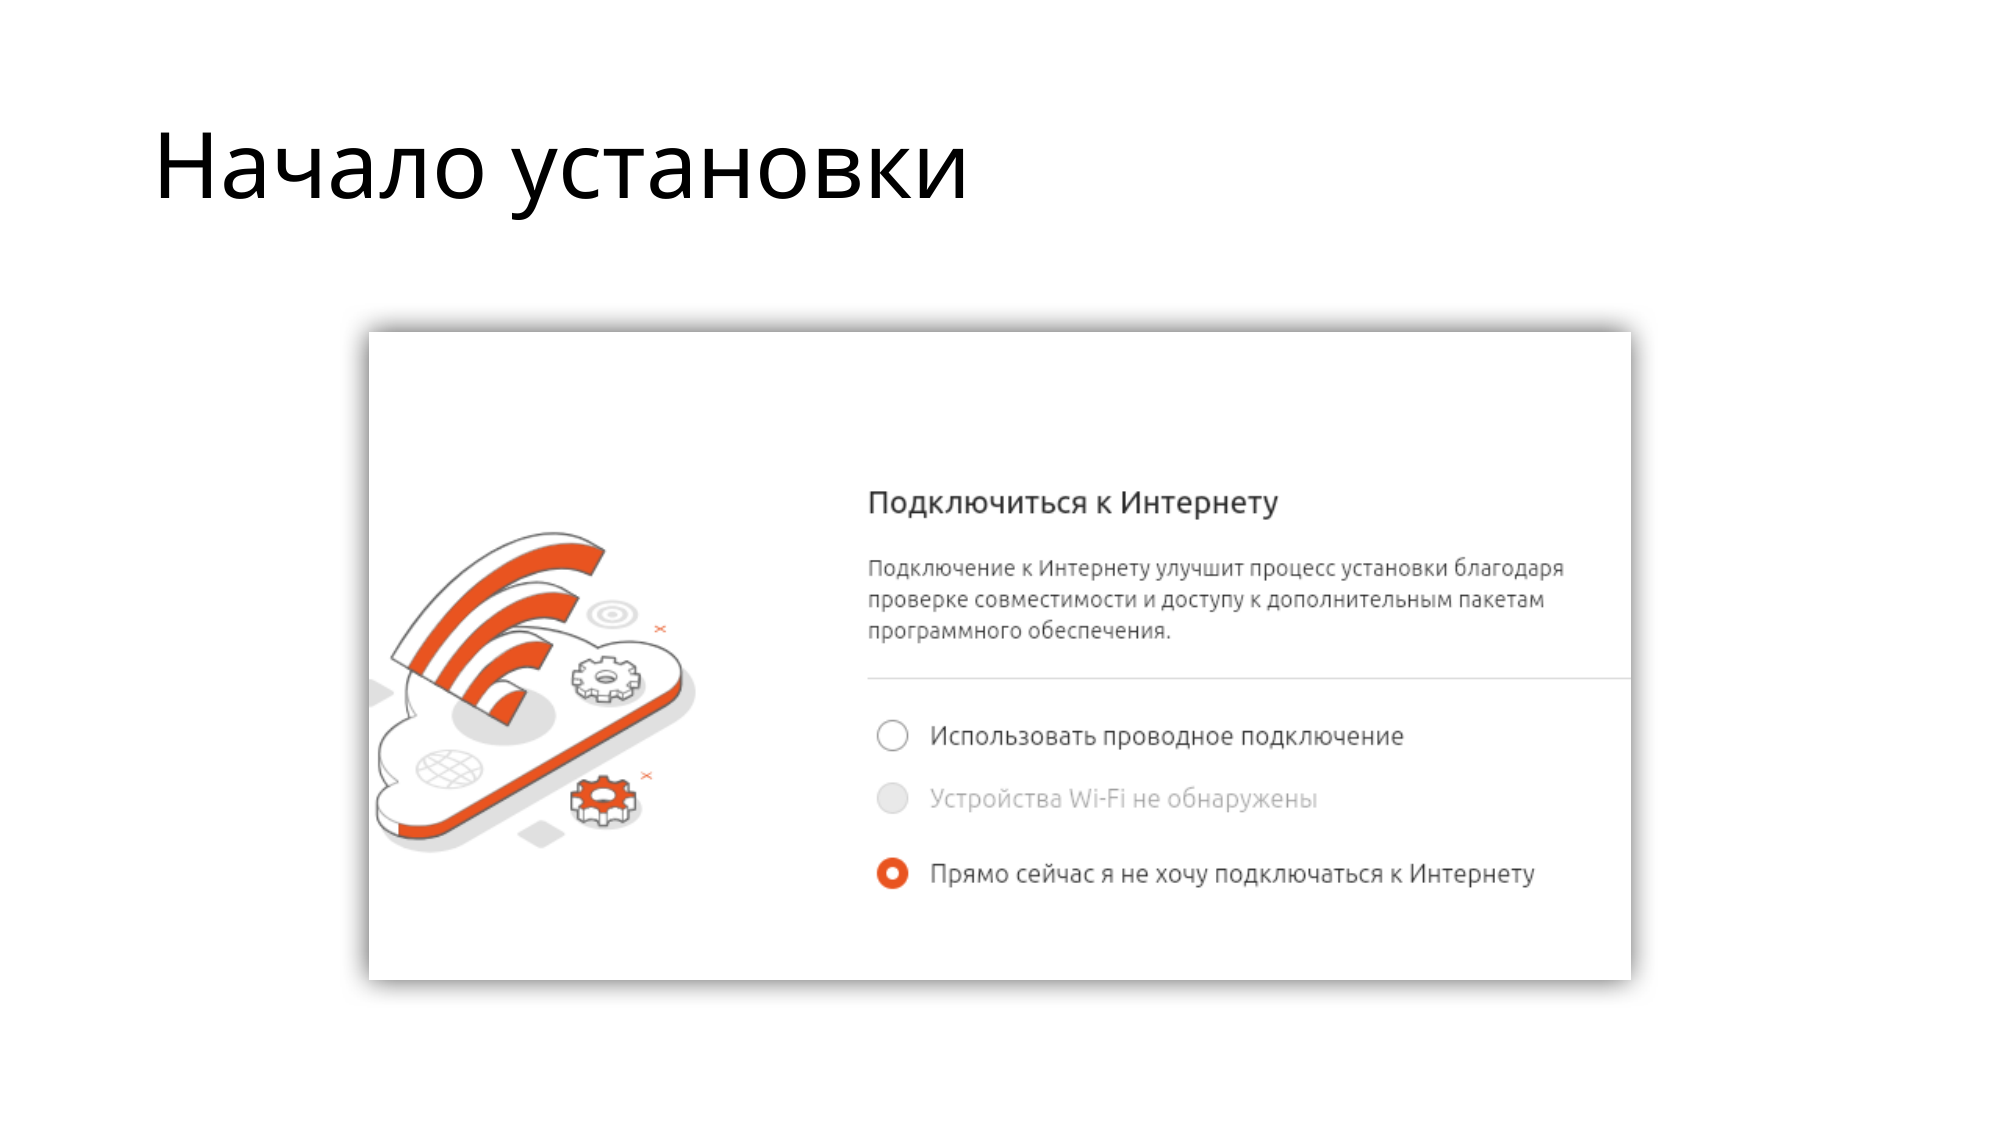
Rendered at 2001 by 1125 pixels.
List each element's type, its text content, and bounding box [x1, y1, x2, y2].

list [369, 332, 1631, 980]
title Начало установки [137, 59, 1863, 278]
